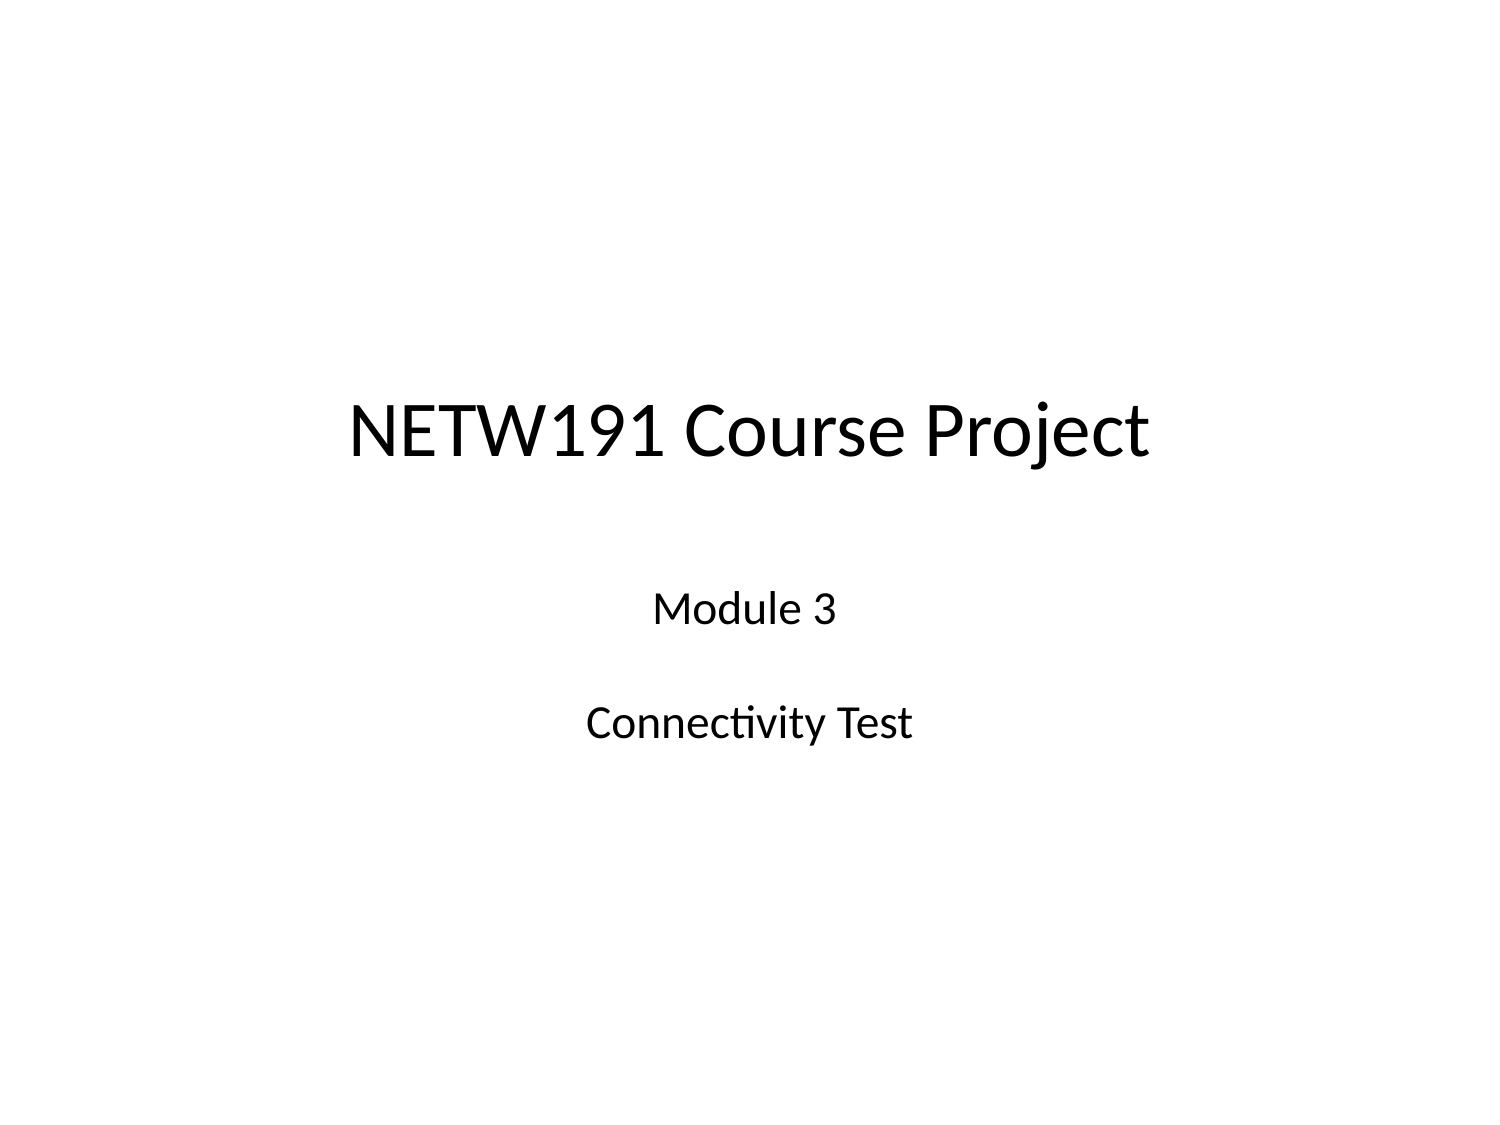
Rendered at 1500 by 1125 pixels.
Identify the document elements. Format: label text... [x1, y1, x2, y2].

title NETW191 Course Project Module 3 Connectivity Test [112, 368, 1388, 757]
